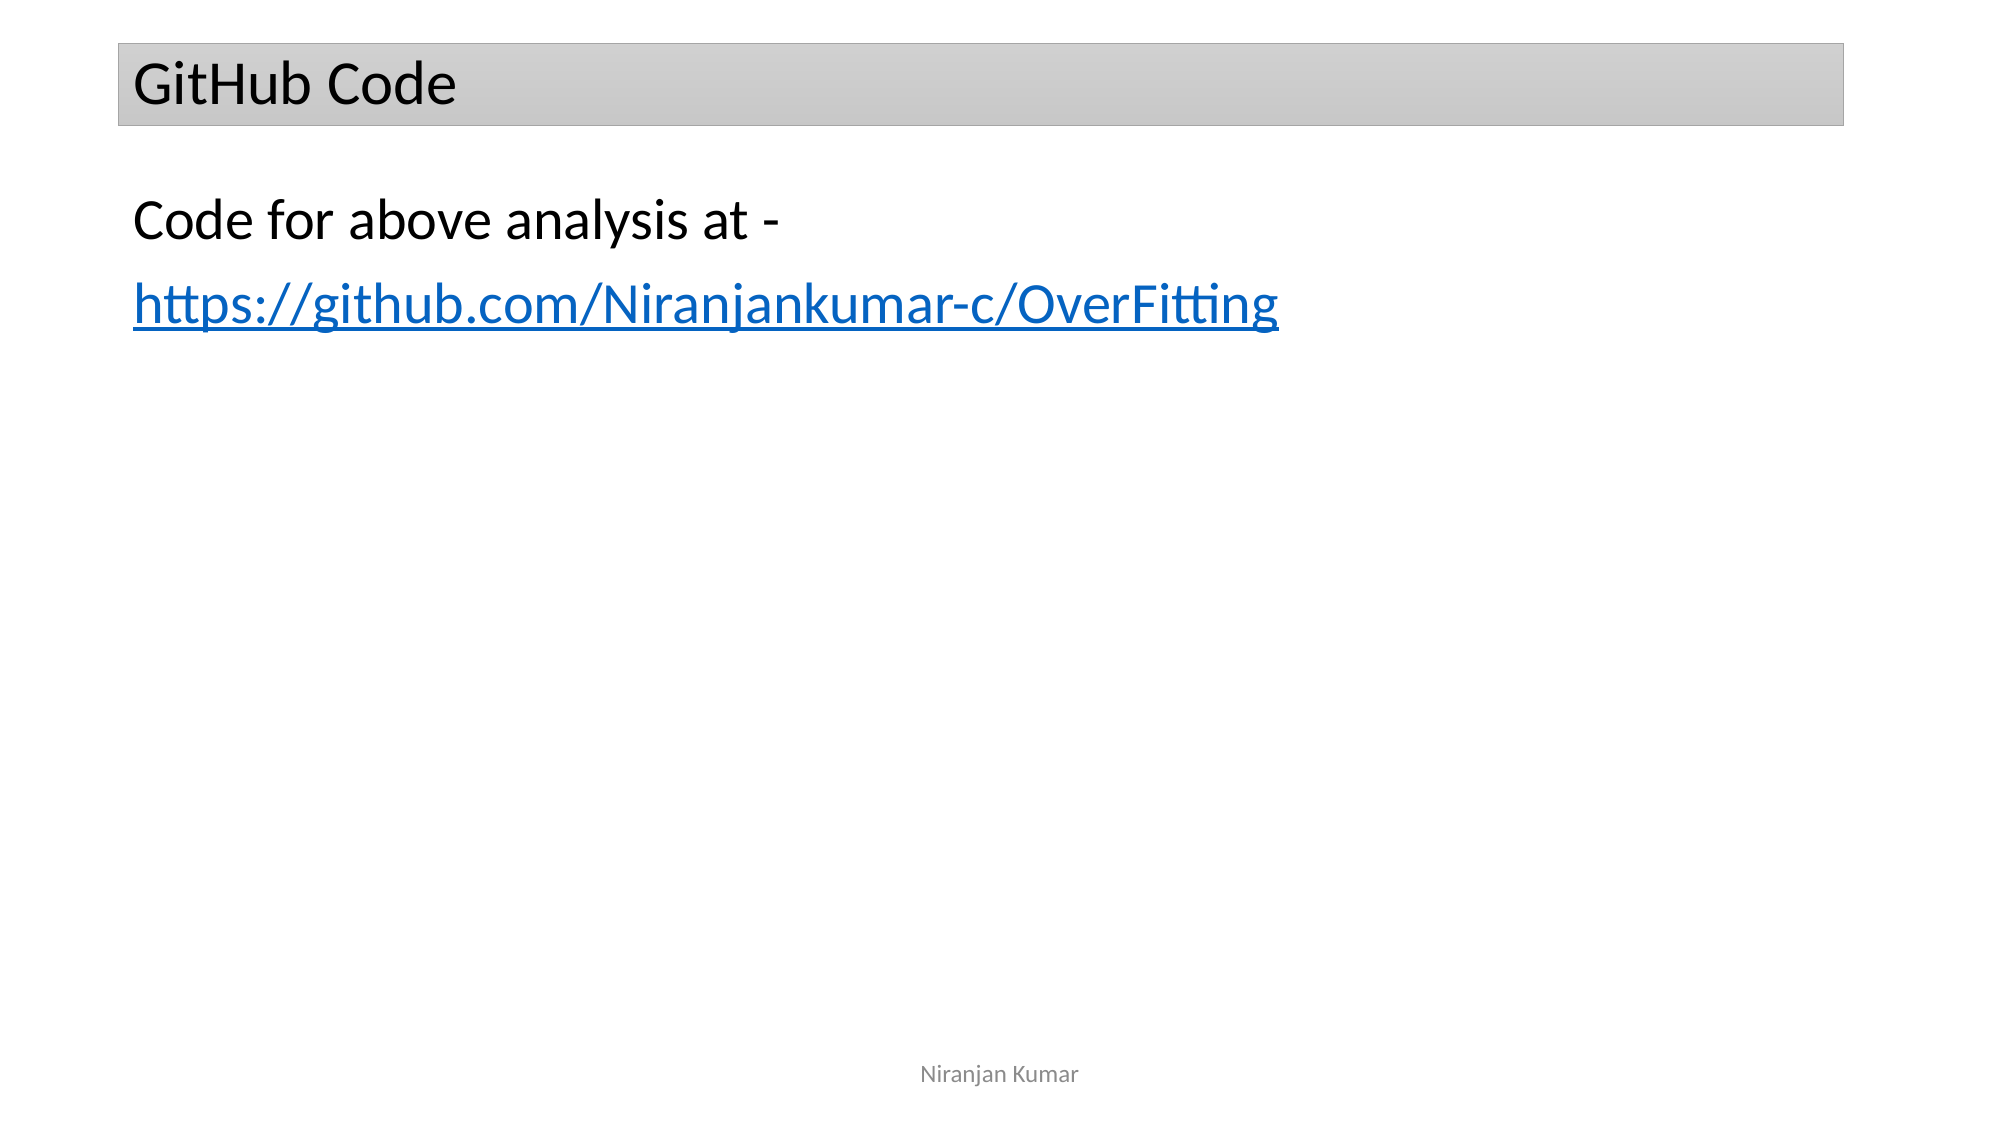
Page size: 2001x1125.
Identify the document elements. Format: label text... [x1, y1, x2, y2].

list Code for above analysis at - https://github.com/Niranjankumar-c/OverFitting [118, 181, 1844, 415]
footer Niranjan Kumar [662, 1042, 1338, 1103]
title GitHub Code [118, 43, 1844, 126]
